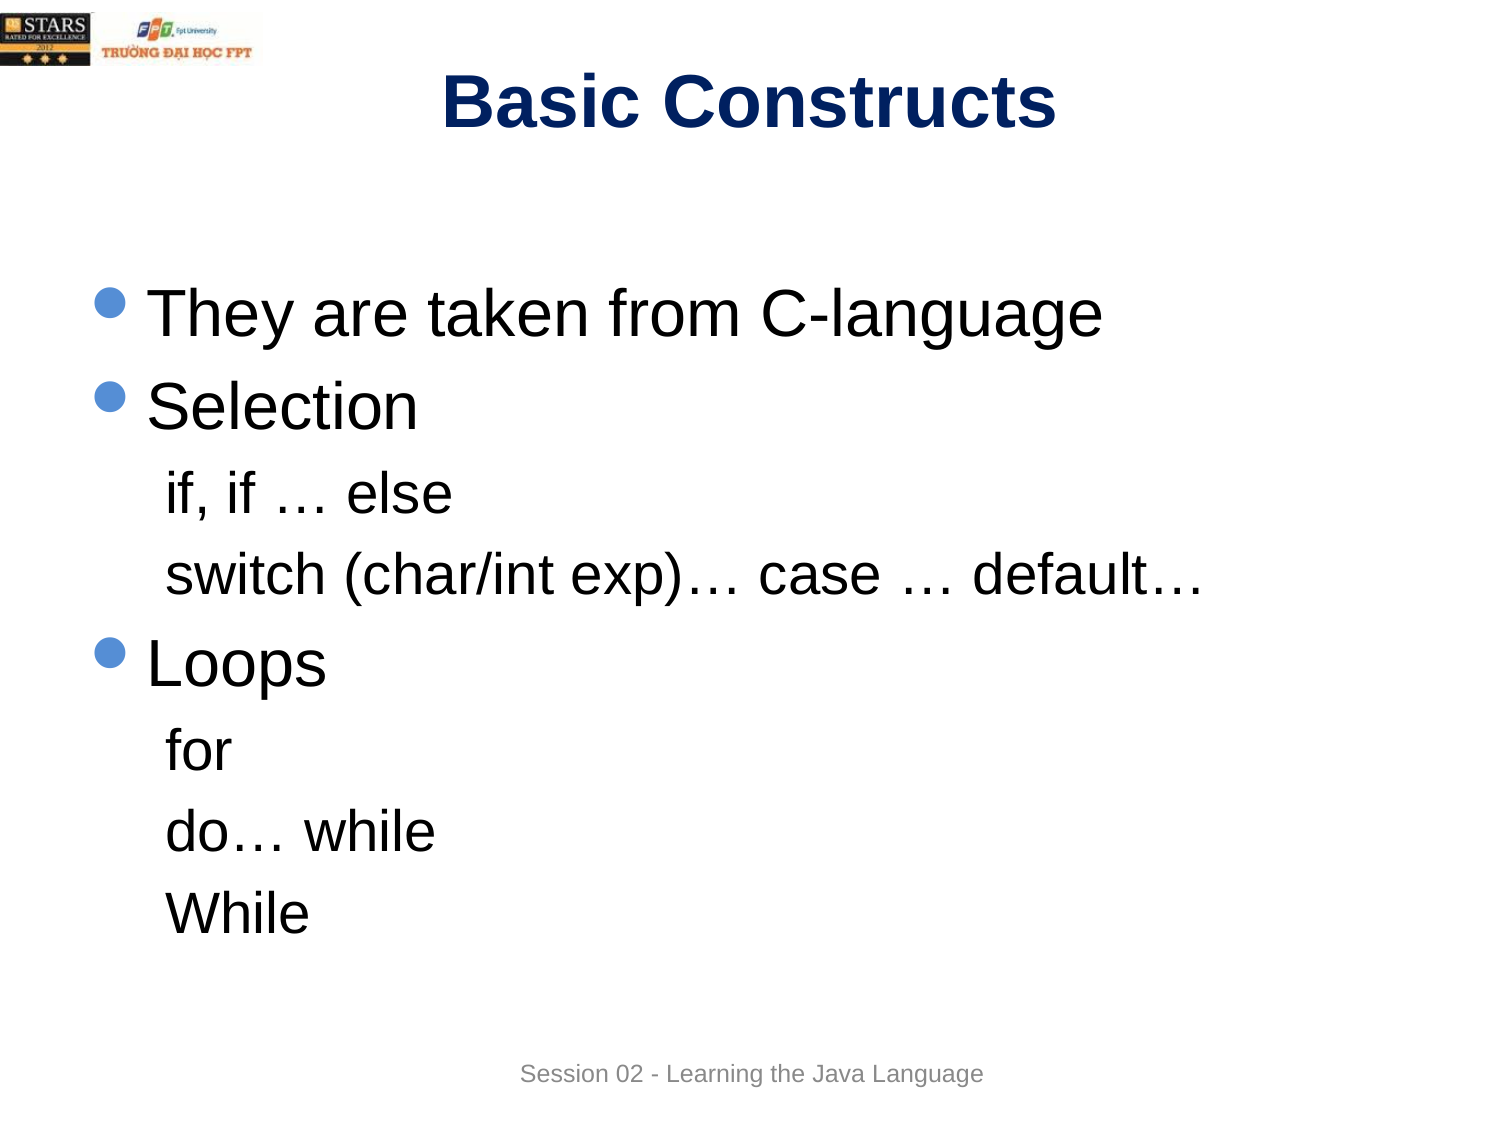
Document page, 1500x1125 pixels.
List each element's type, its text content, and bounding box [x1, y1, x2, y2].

title Basic Constructs [75, 45, 1425, 150]
picture [0, 12, 263, 66]
list They are taken from C-language Selection if, if … else switch (char/int exp)… case … default… Loops for do… while While [75, 262, 1425, 1005]
footer Session 02 - Learning the Java Language [437, 1042, 1075, 1103]
